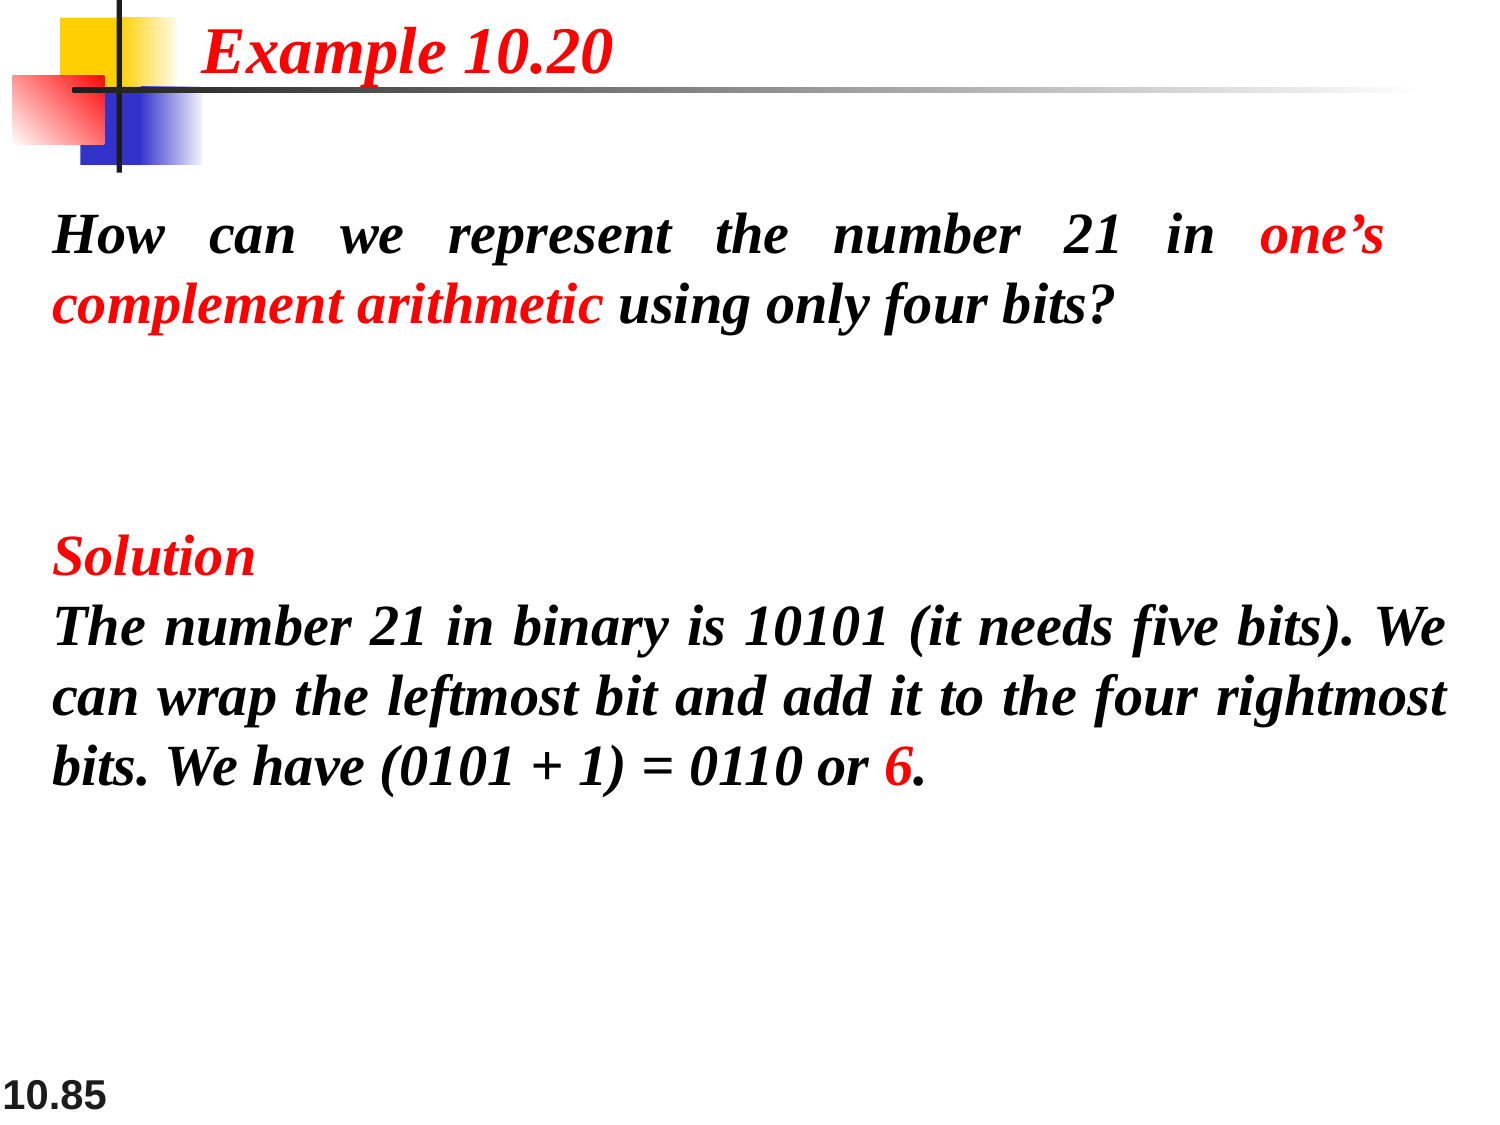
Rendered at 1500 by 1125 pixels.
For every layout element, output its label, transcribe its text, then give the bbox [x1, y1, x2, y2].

text_box [72, 87, 187, 93]
text_box [630, 87, 1423, 93]
text_box [12, 75, 105, 145]
text_box [80, 93, 116, 165]
text_box [60, 17, 116, 86]
text_box How can we represent the number 21 in one’s complement arithmetic using only four bits? [37, 187, 1400, 343]
slide_number 10.85 [0, 1050, 300, 1125]
text_box [122, 93, 141, 165]
text_box Example 10.20 [187, 0, 630, 95]
text_box Solution The number 21 in binary is 10101 (it needs five bits). We can wrap the leftmost bit and add it to the four rightmost bits. We have (0101 + 1) = 0110 or 6. [37, 509, 1463, 805]
text_box [116, 0, 122, 87]
text_box [141, 93, 202, 165]
text_box [122, 17, 177, 86]
text_box [116, 93, 122, 173]
